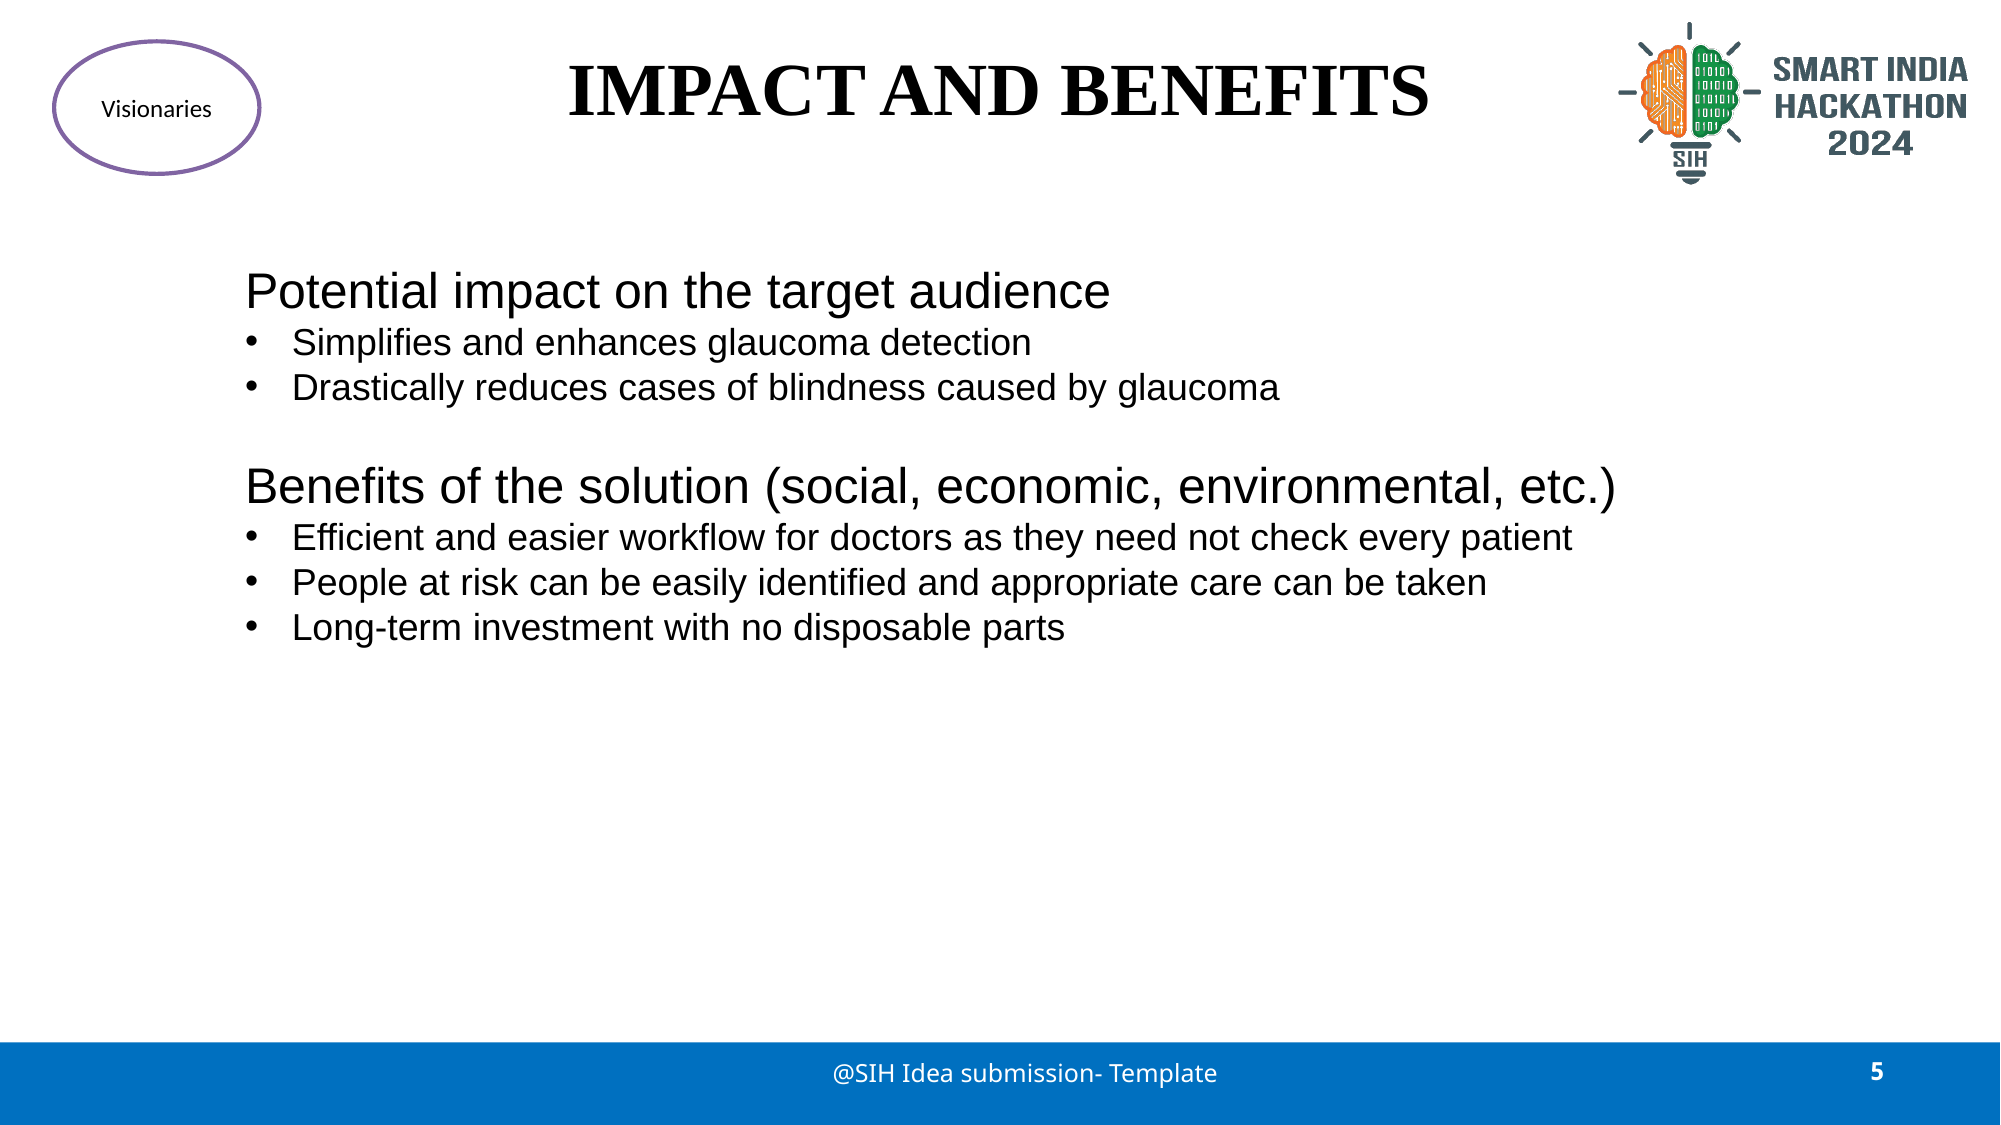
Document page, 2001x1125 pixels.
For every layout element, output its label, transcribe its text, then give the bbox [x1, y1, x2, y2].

text_box Visionaries [52, 39, 262, 176]
text_box [0, 1042, 2000, 1125]
text_box Potential impact on the target audience Simplifies and enhances glaucoma detection Drastically reduces cases of blindness caused by glaucoma Benefits of the solution (social, economic, environmental, etc.) Efficient and easier workflow for doctors as they need not check every patient People at risk can be easily identified and appropriate care can be taken Long-term investment with no disposable parts [230, 250, 1770, 716]
picture [1607, 13, 1977, 202]
title IMPACT AND BENEFITS [99, 0, 1901, 180]
slide_number 5 [1433, 1042, 1900, 1103]
footer @SIH Idea submission- Template [762, 1042, 1289, 1103]
